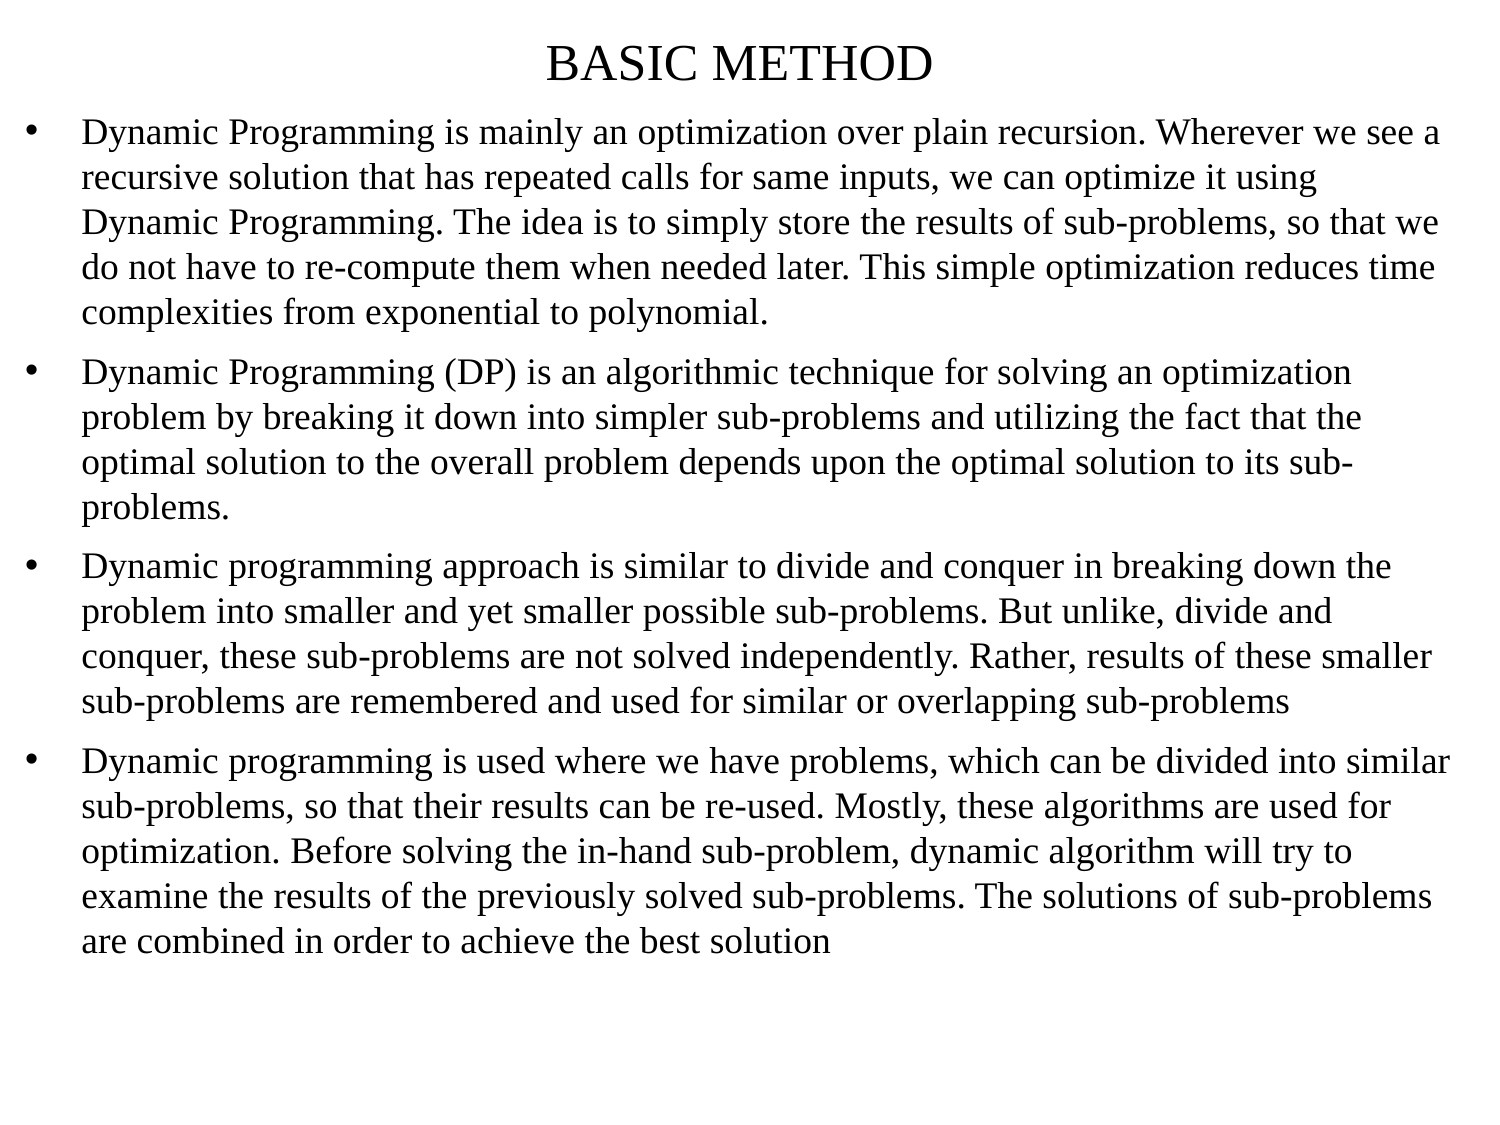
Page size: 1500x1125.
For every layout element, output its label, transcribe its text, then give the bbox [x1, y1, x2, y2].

title BASIC METHOD [64, 6, 1416, 99]
list Dynamic Programming is mainly an optimization over plain recursion. Wherever we see a recursive solution that has repeated calls for same inputs, we can optimize it using Dynamic Programming. The idea is to simply store the results of sub-problems, so that we do not have to re-compute them when needed later. This simple optimization reduces time complexities from exponential to polynomial. Dynamic Programming (DP) is an algorithmic technique for solving an optimization problem by breaking it down into simpler sub-problems and utilizing the fact that the optimal solution to the overall problem depends upon the optimal solution to its sub-problems. Dynamic programming approach is similar to divide and conquer in breaking down the problem into smaller and yet smaller possible sub-problems. But unlike, divide and conquer, these sub-problems are not solved independently. Rather, results of these smaller sub-problems are remembered and used for similar or overlapping sub-problems Dynamic programming is used where we have problems, which can be divided into similar sub-problems, so that their results can be re-used. Mostly, these algorithms are used for optimization. Before solving the in-hand sub-problem, dynamic algorithm will try to examine the results of the previously solved sub-problems. The solutions of sub-problems are combined in order to achieve the best solution [17, 99, 1472, 1101]
